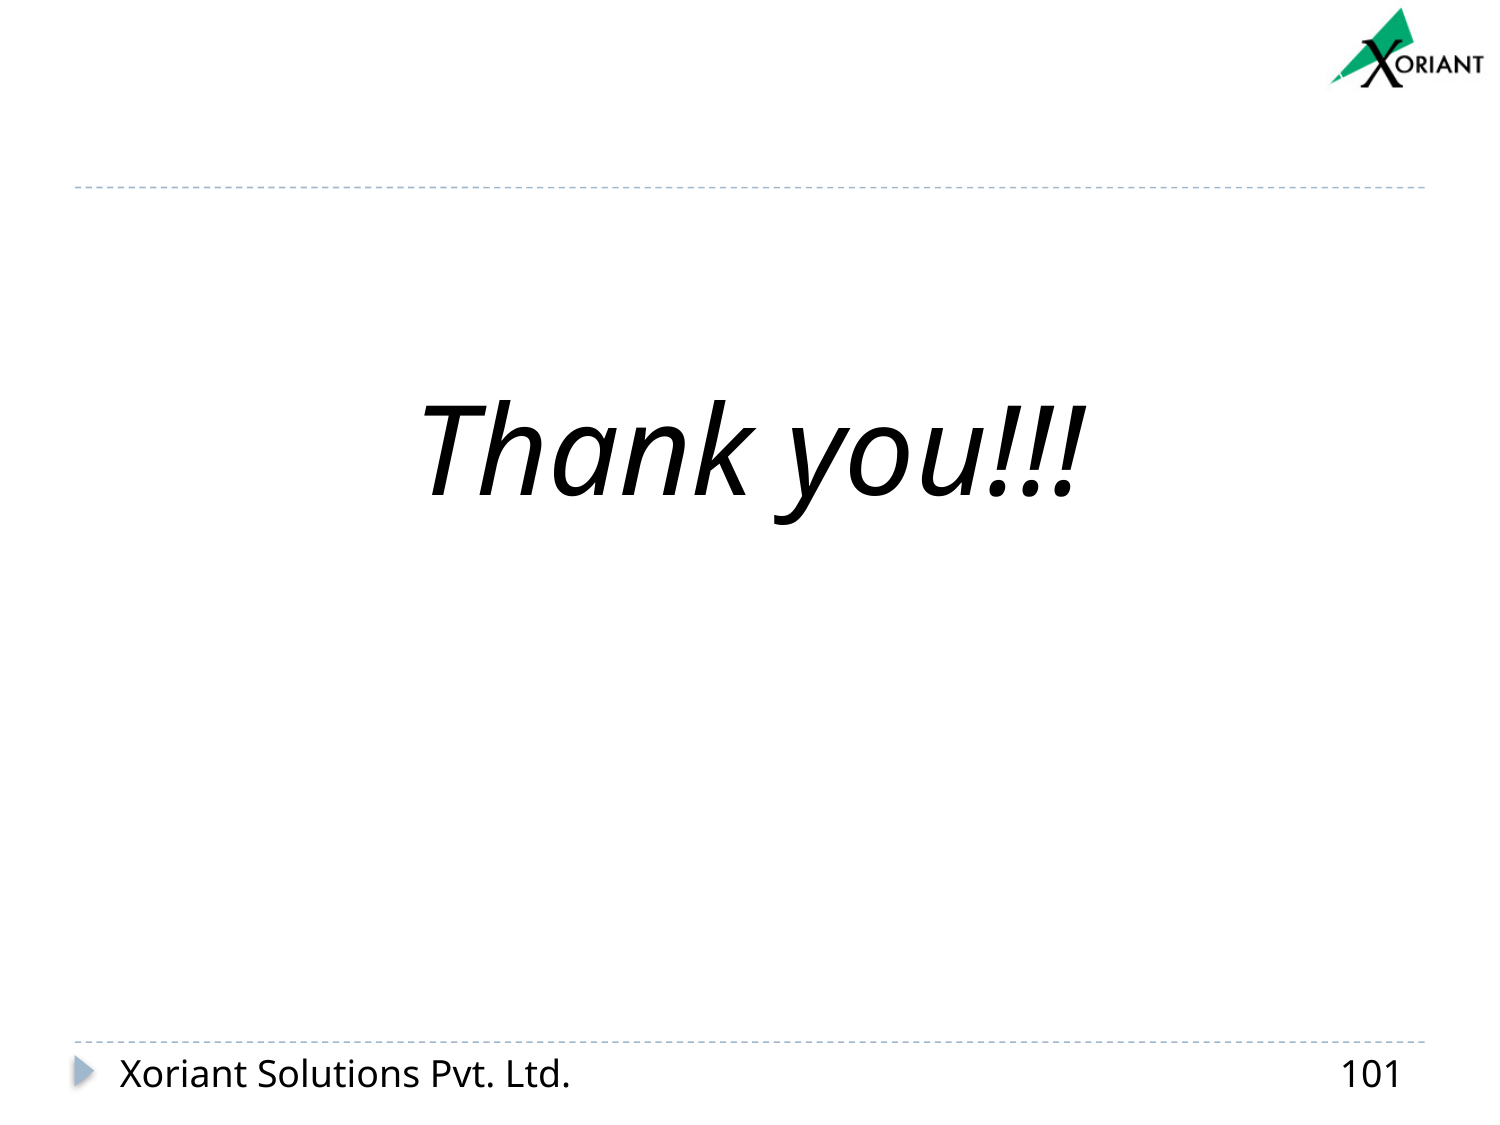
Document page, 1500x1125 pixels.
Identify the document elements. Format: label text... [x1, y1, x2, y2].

list Thank you!!! [75, 200, 1425, 1010]
footer Xoriant Solutions Pvt. Ltd. [105, 1042, 675, 1103]
slide_number 101 [1325, 1042, 1425, 1103]
picture [1325, 0, 1500, 91]
